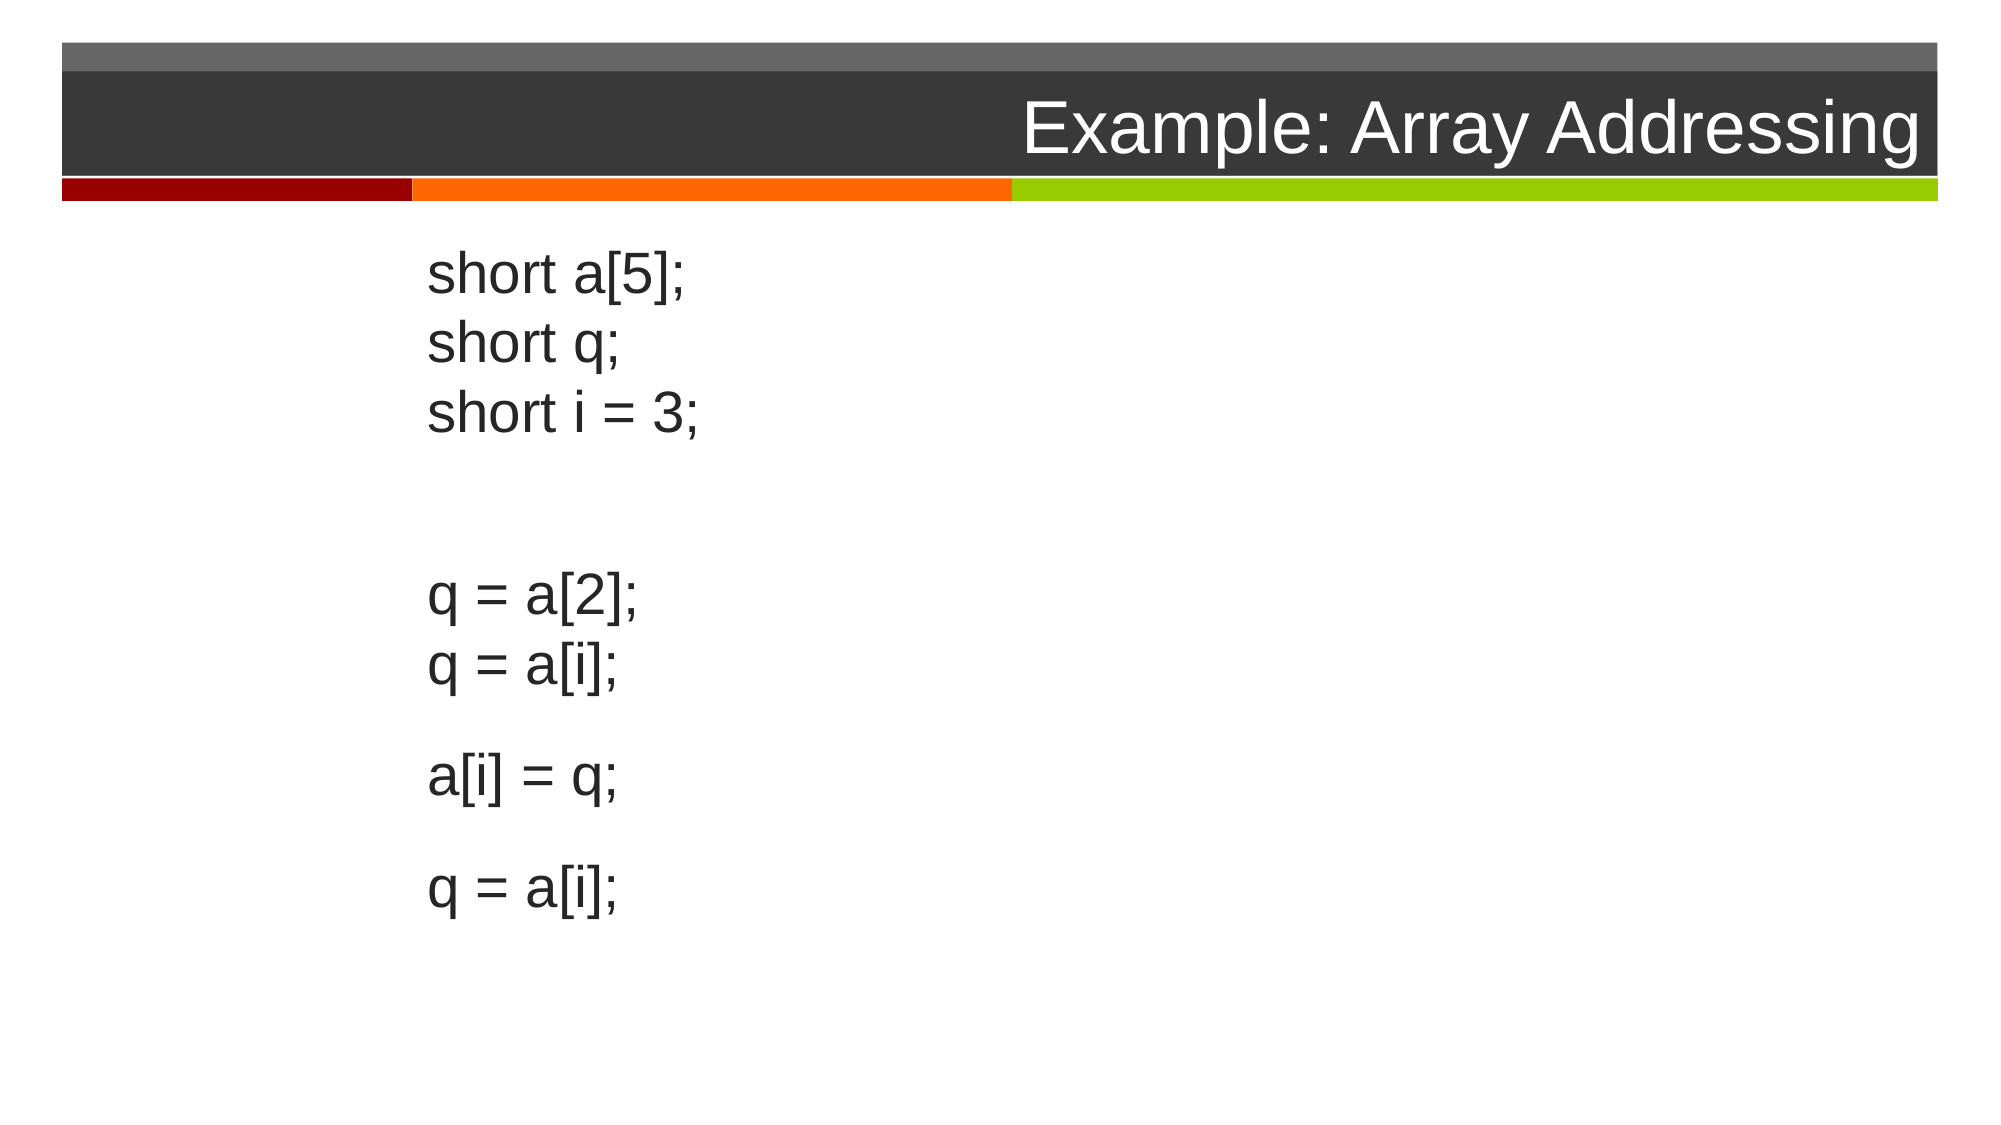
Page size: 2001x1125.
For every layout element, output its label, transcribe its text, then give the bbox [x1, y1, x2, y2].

list short a[5]; short q; short i = 3; q = a[2]; q = a[i]; a[i] = q; q = a[i]; [412, 227, 1800, 1071]
title Example: Array Addressing [62, 71, 1938, 176]
